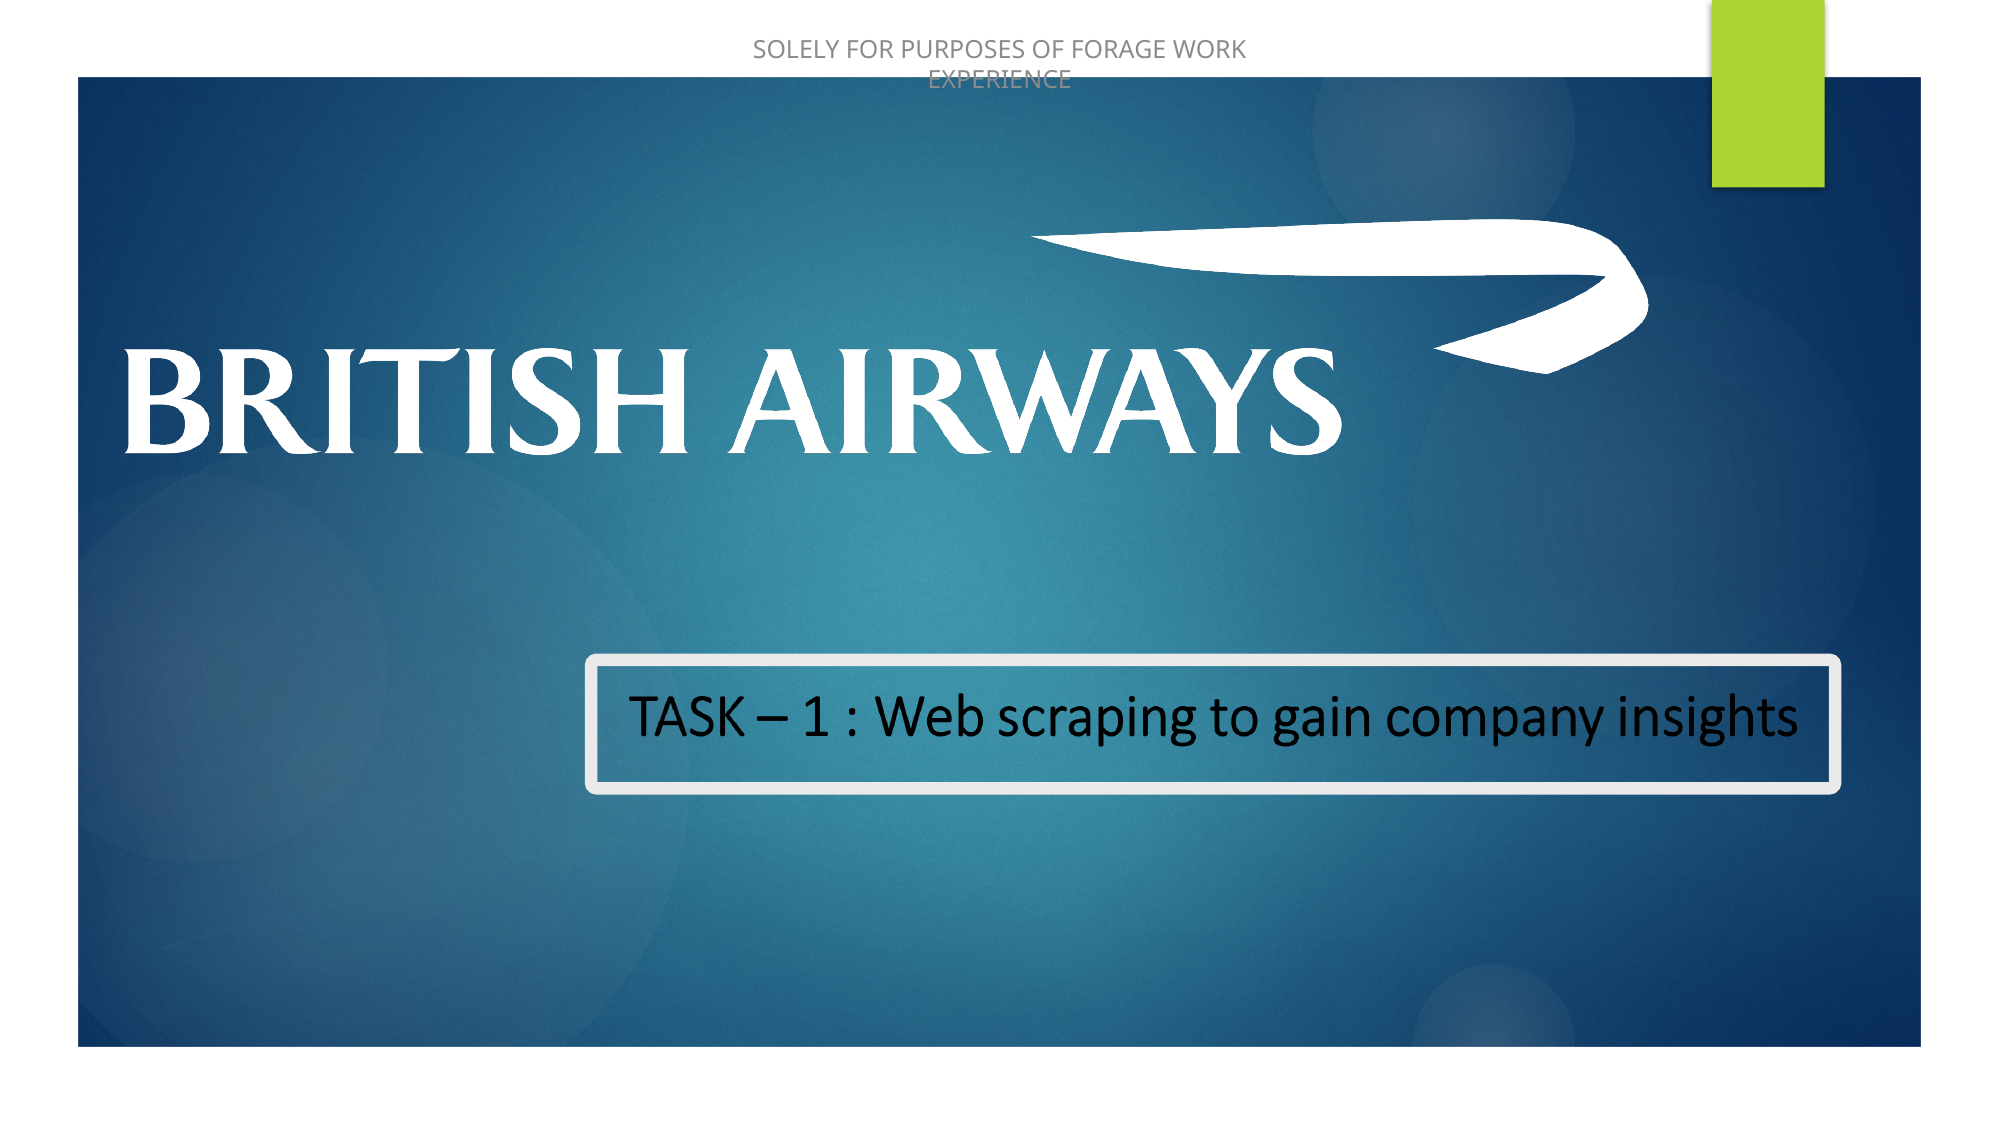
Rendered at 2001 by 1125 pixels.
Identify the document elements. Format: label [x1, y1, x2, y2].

picture [120, 216, 1651, 459]
picture [590, 659, 1836, 789]
